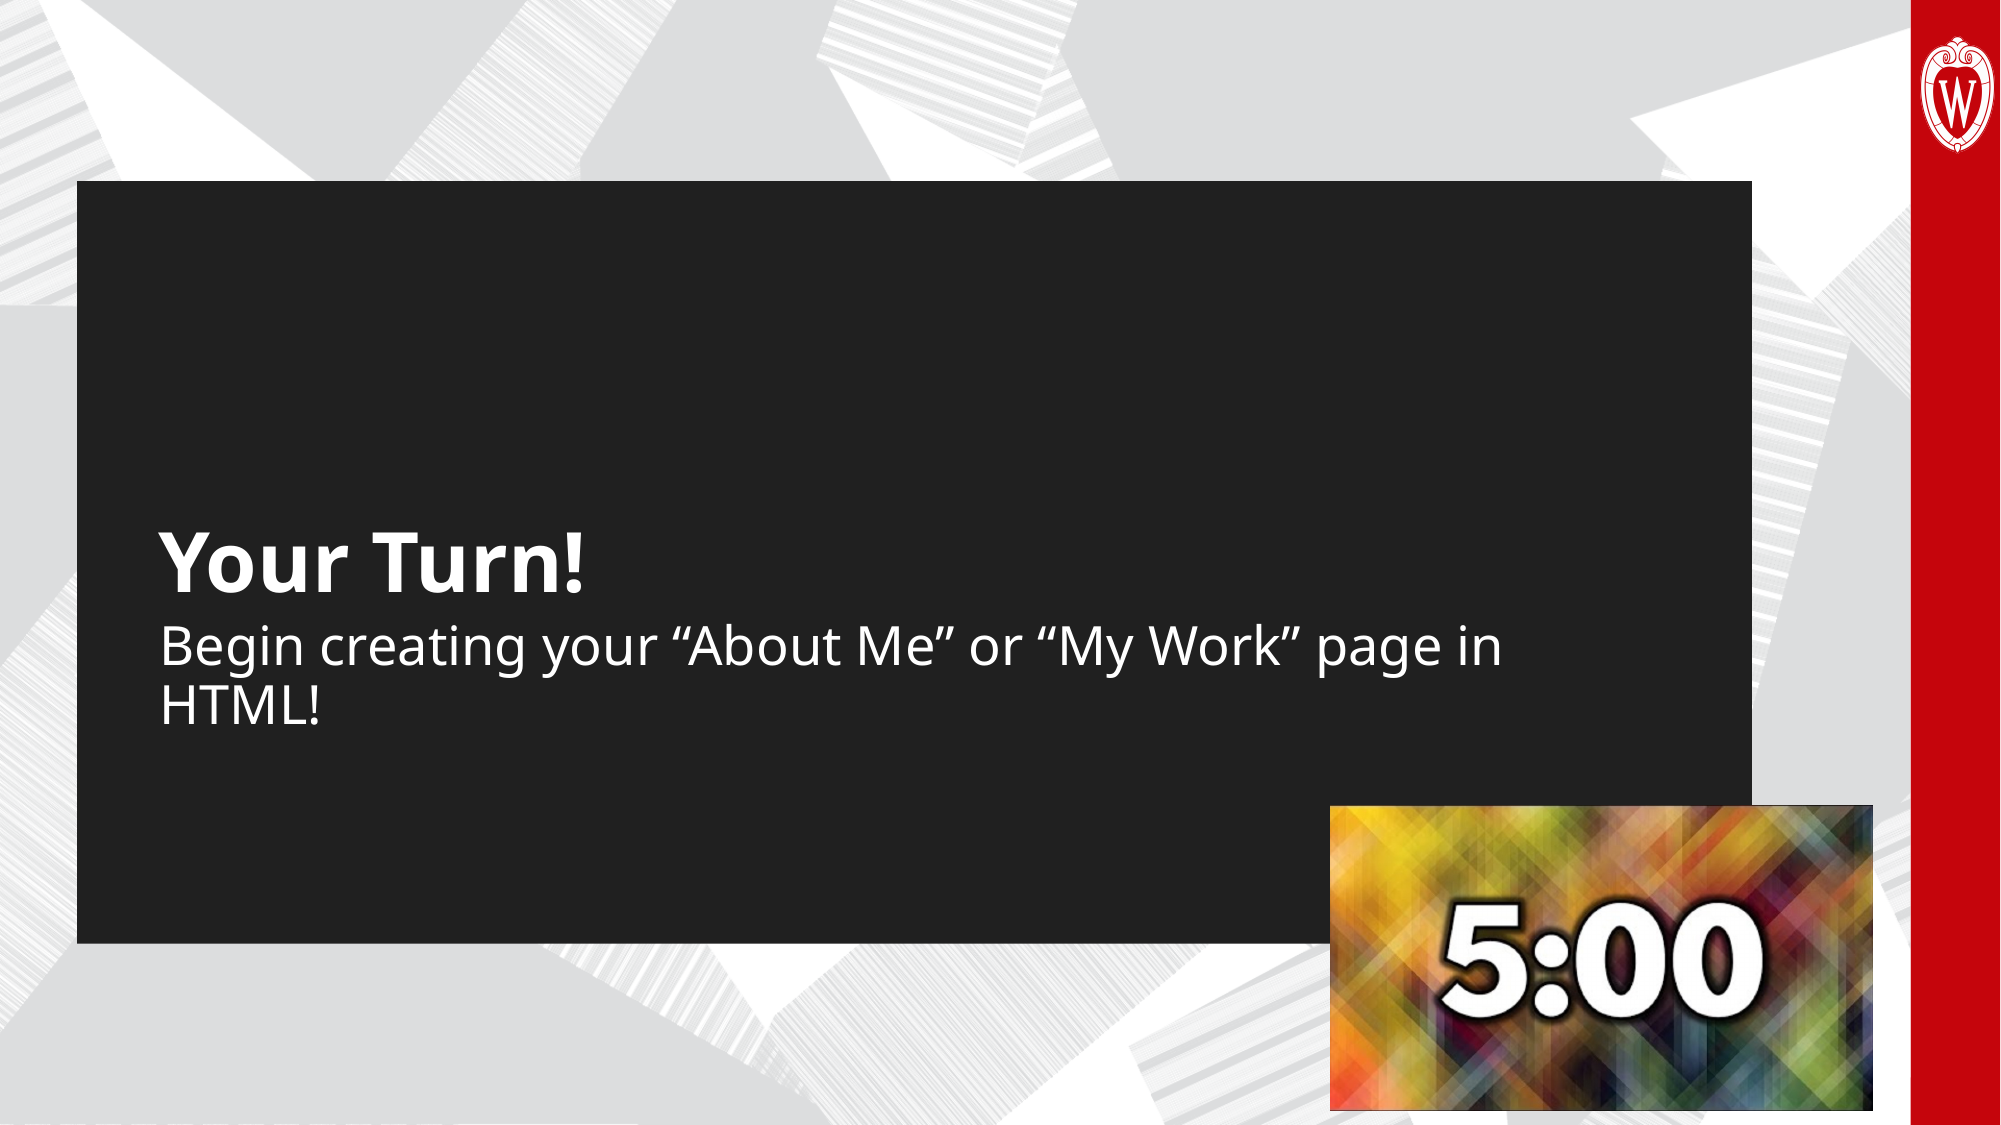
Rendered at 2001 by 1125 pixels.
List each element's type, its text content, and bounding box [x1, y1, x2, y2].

picture [1920, 36, 1995, 154]
text_box Begin creating your “About Me” or “My Work” page in HTML! [144, 611, 1677, 680]
title Your Turn! [158, 513, 1677, 611]
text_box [1329, 804, 1874, 1112]
picture [0, 0, 1911, 1125]
